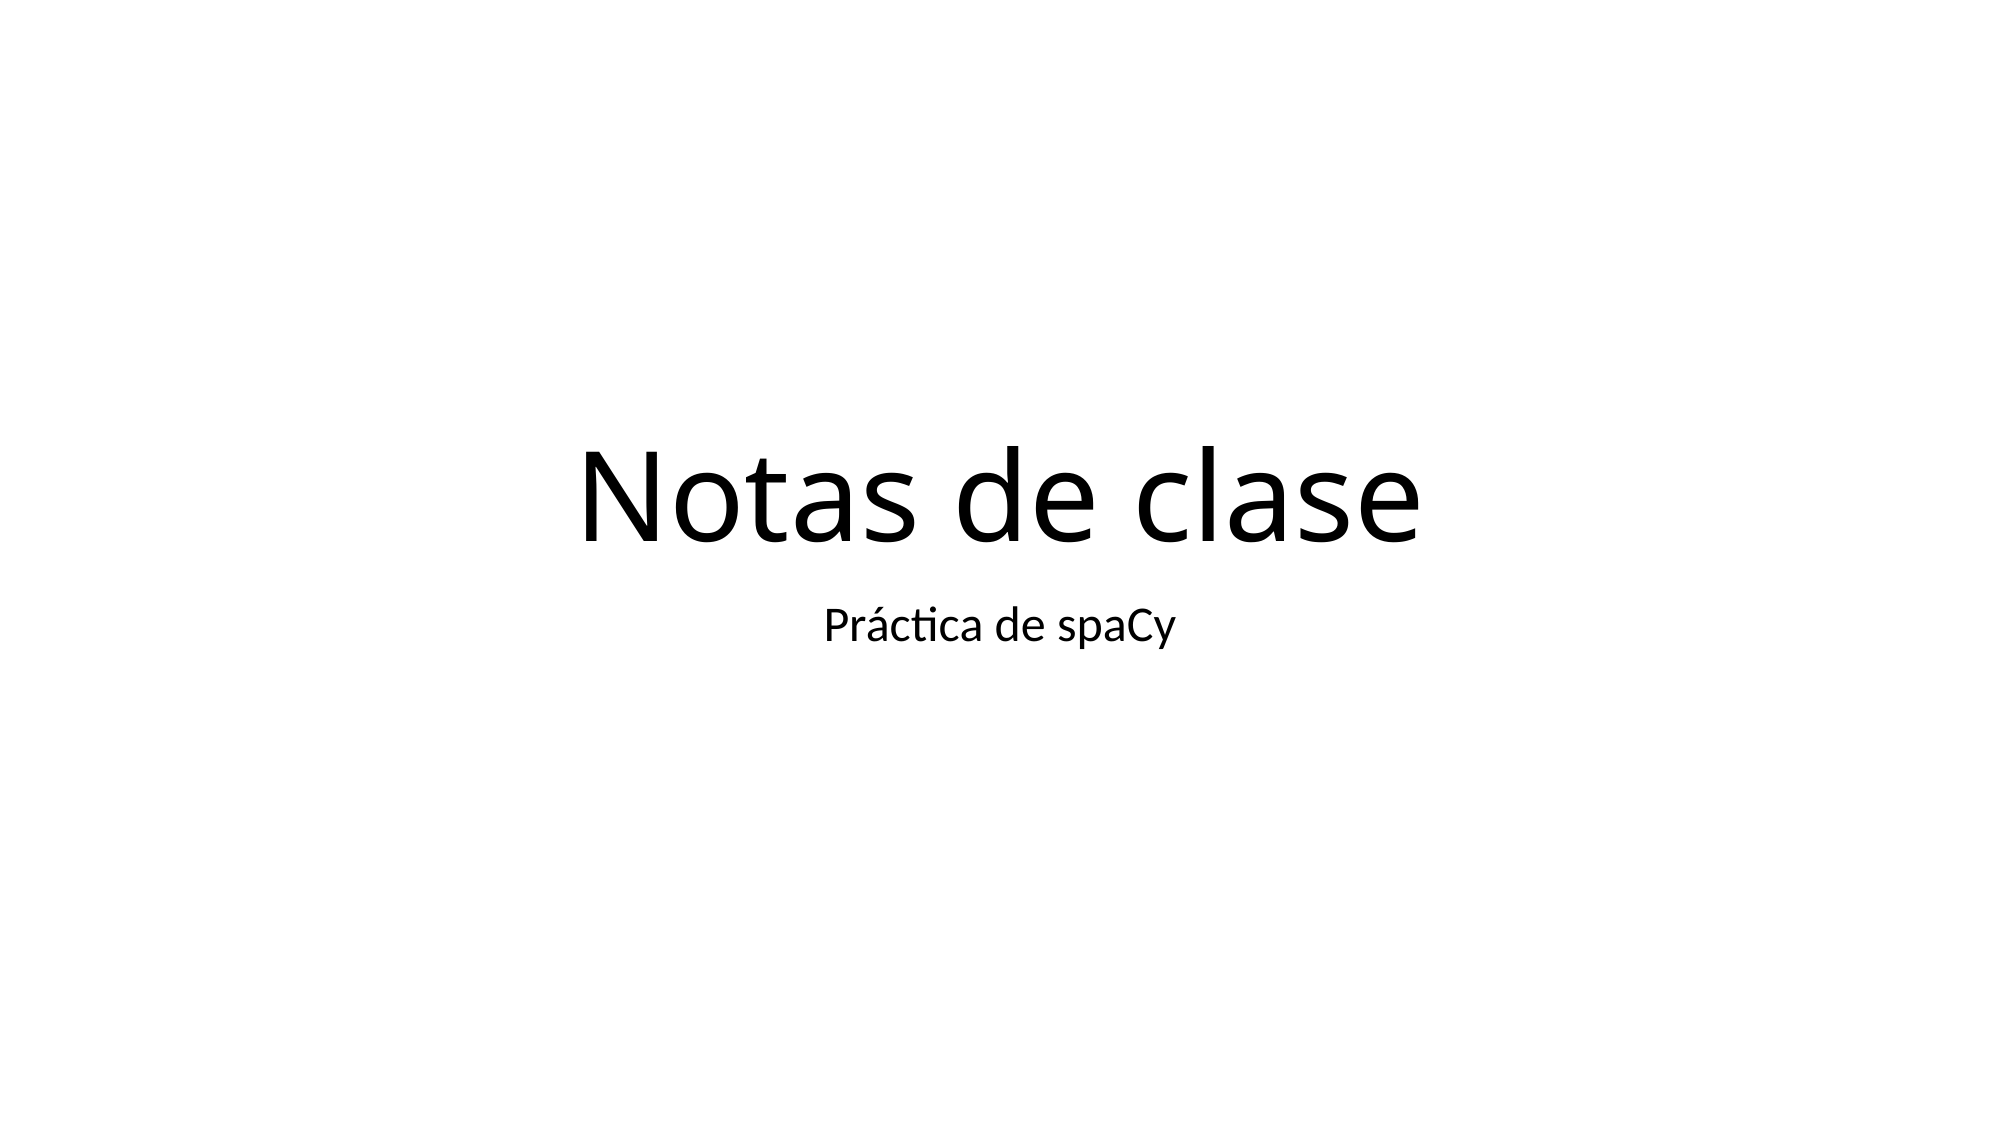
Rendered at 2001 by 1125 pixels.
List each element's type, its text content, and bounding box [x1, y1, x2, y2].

subtitle Práctica de spaCy [249, 590, 1750, 863]
title Notas de clase [249, 184, 1750, 576]
